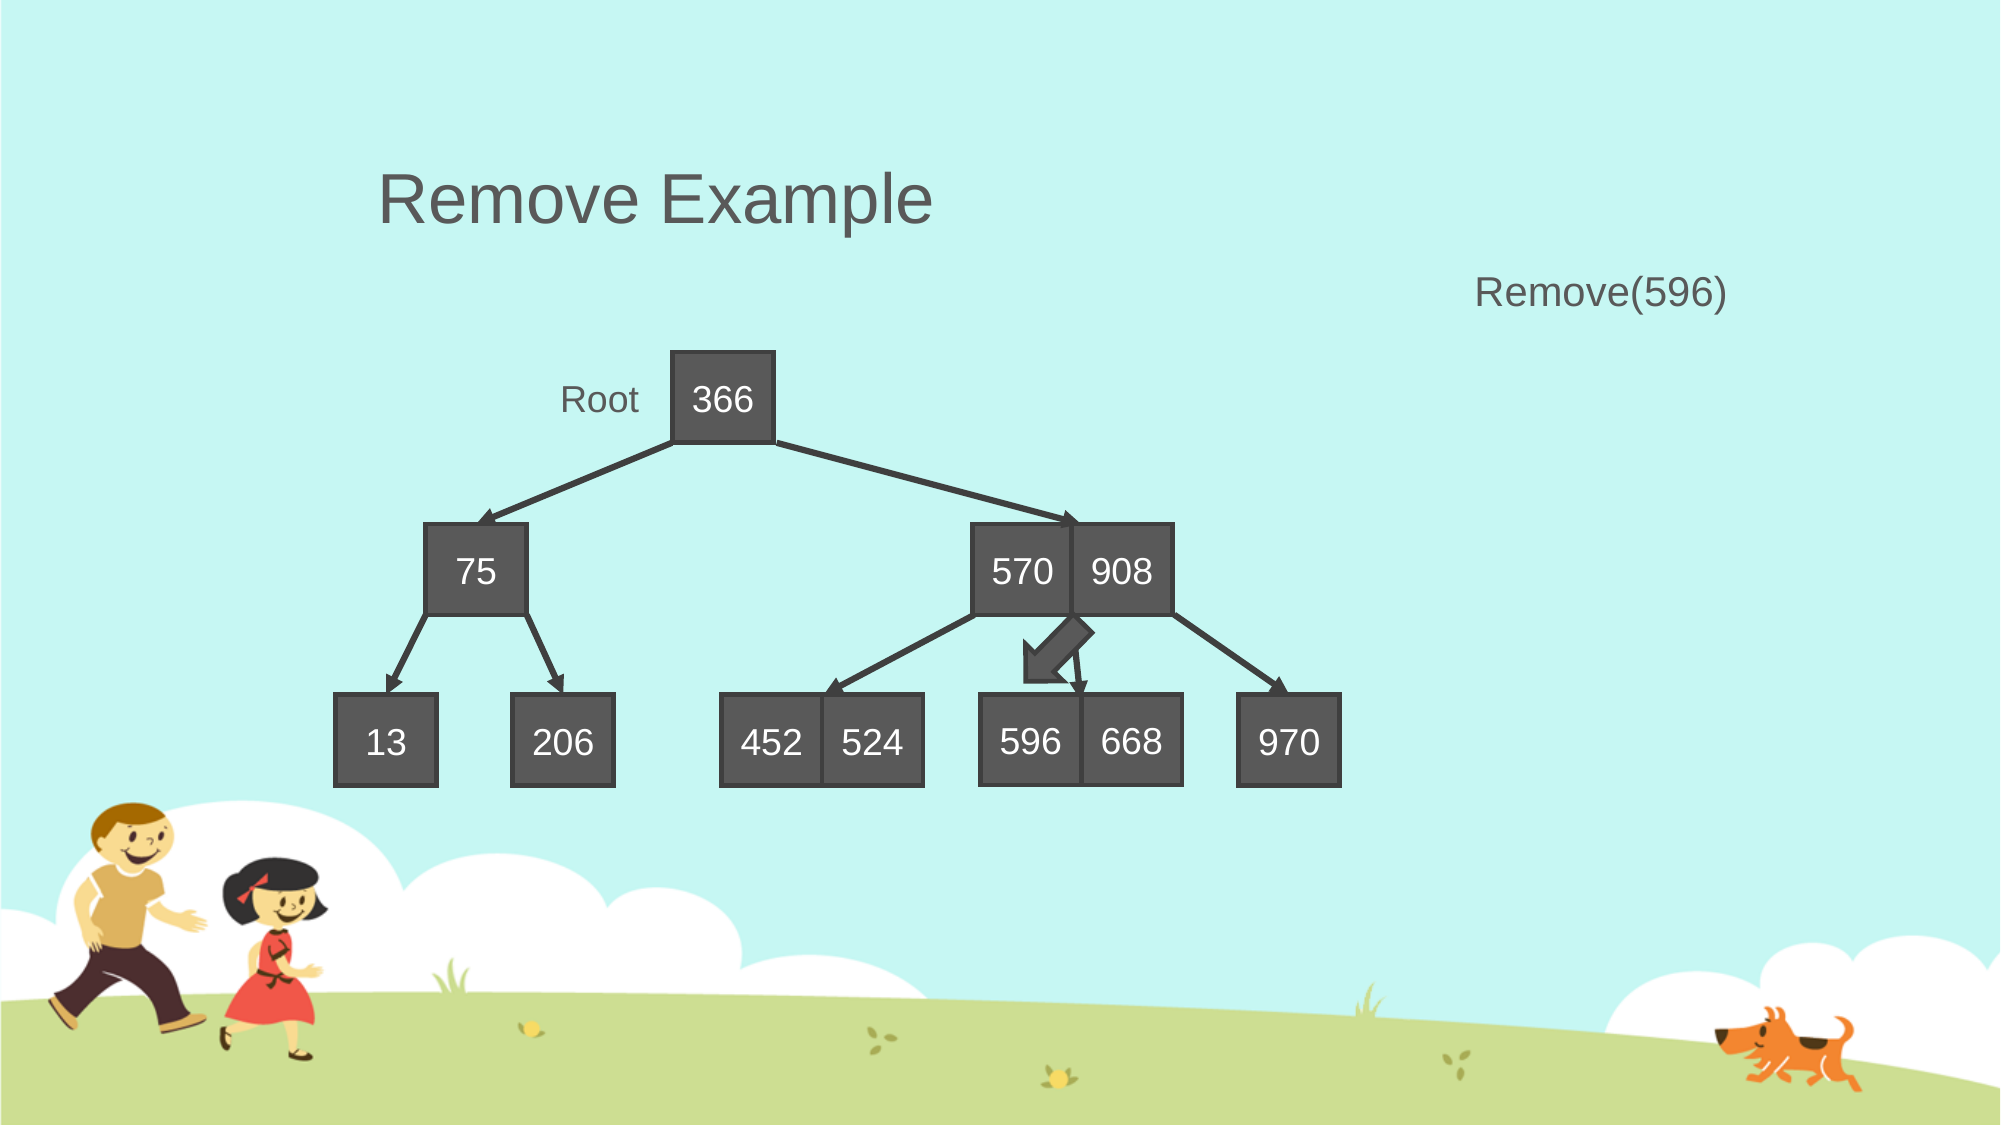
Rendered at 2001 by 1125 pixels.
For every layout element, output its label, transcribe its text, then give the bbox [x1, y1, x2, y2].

text_box 13 [335, 694, 437, 786]
text_box [1025, 621, 1066, 682]
text_box 596 [980, 694, 1081, 786]
text_box 366 [672, 351, 774, 443]
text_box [385, 614, 426, 695]
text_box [1173, 614, 1290, 695]
text_box 524 [822, 701, 924, 786]
text_box 668 [1081, 694, 1183, 786]
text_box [526, 614, 564, 695]
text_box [476, 442, 673, 525]
text_box 908 [1071, 524, 1173, 615]
text_box 970 [1238, 694, 1340, 786]
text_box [823, 614, 975, 695]
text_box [776, 442, 1082, 525]
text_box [1071, 614, 1081, 701]
text_box Root [544, 367, 657, 427]
text_box 452 [721, 694, 822, 786]
text_box [1086, 626, 1093, 639]
text_box 75 [425, 524, 527, 615]
title Remove Example [362, 50, 1900, 247]
text_box 570 [972, 533, 1071, 615]
picture [0, 0, 2001, 1125]
list Remove(596) [1451, 262, 1900, 938]
text_box 206 [512, 694, 614, 786]
